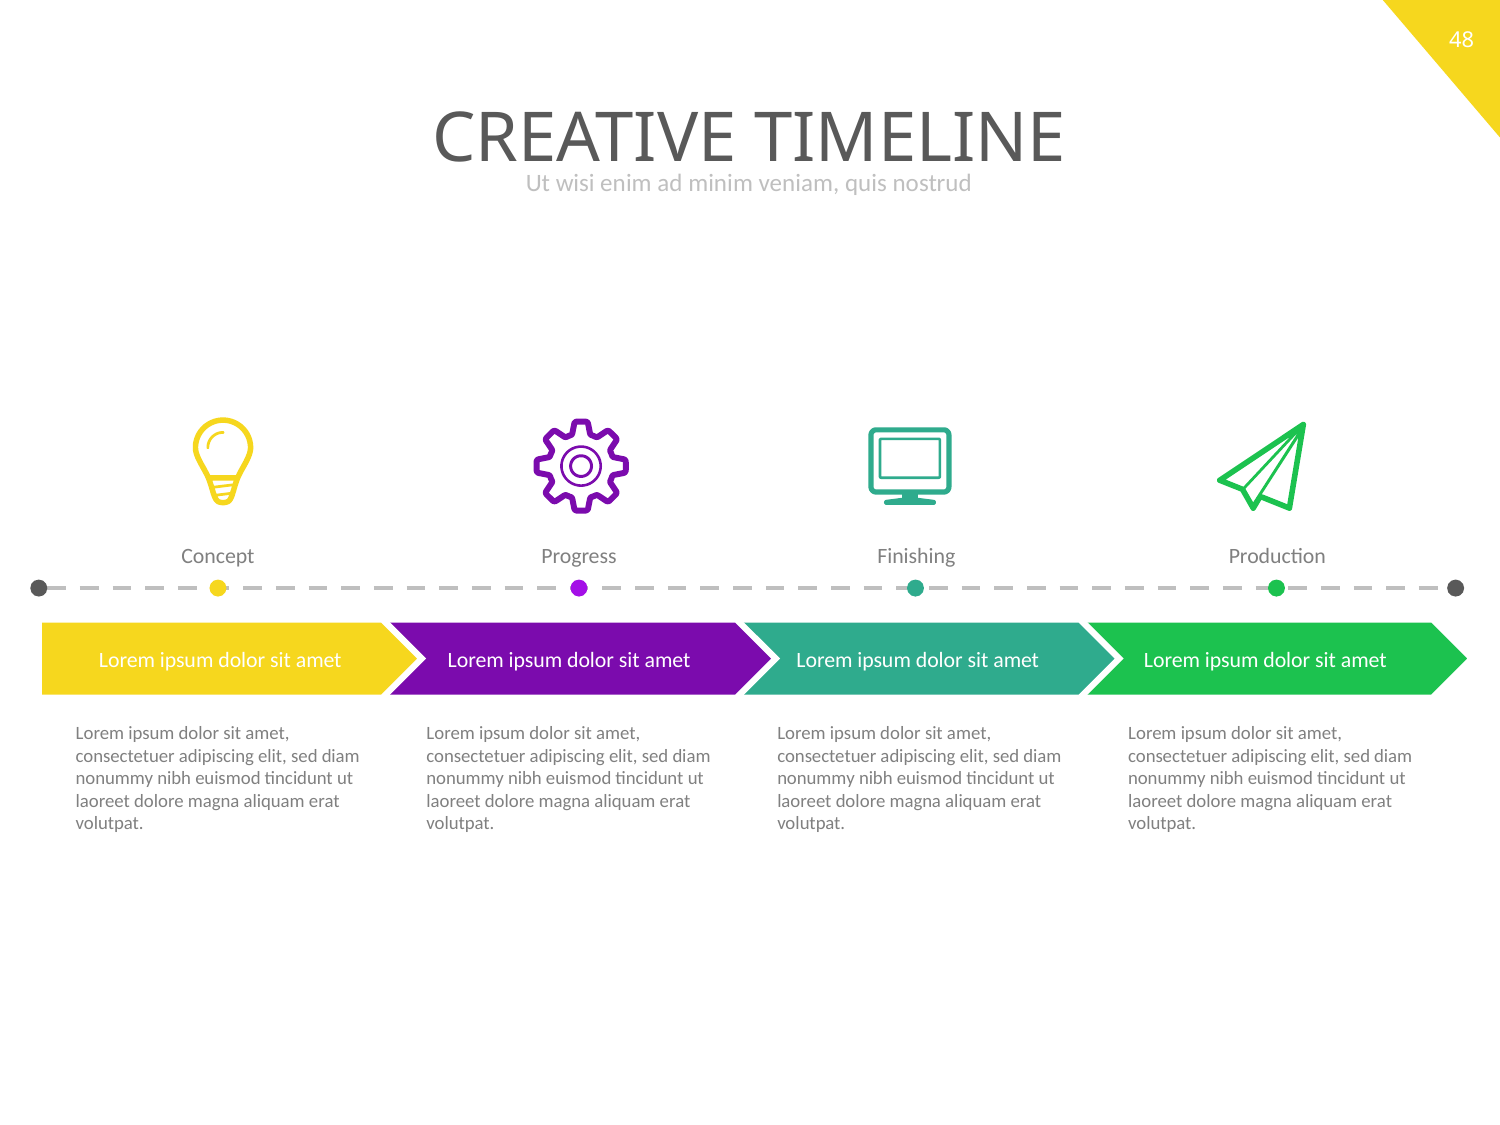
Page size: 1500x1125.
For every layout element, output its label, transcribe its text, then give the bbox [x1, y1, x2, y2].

text_box [1446, 578, 1466, 598]
text_box [1266, 578, 1287, 588]
title CREATIVE TIMELINE [84, 95, 1414, 205]
text_box Concept [166, 533, 270, 575]
text_box [569, 589, 589, 598]
text_box Lorem ipsum dolor sit amet, consectetuer adipiscing elit, sed diam nonummy nibh euismod tincidunt ut laoreet dolore magna aliquam erat volutpat. [1113, 713, 1439, 841]
text_box Production [1213, 533, 1341, 575]
text_box [1217, 421, 1307, 511]
text_box Lorem ipsum dolor sit amet [738, 618, 1121, 699]
text_box [208, 578, 228, 588]
text_box [29, 578, 49, 598]
text_box Lorem ipsum dolor sit amet [37, 618, 424, 699]
text_box Lorem ipsum dolor sit amet, consectetuer adipiscing elit, sed diam nonummy nibh euismod tincidunt ut laoreet dolore magna aliquam erat volutpat. [411, 713, 737, 841]
list Ut wisi enim ad minim veniam, quis nostrud [209, 163, 1290, 204]
text_box [906, 589, 925, 598]
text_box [192, 417, 254, 506]
text_box [208, 589, 228, 598]
text_box Lorem ipsum dolor sit amet [1082, 618, 1474, 699]
text_box Progress [526, 533, 632, 575]
text_box [1267, 589, 1286, 598]
text_box Lorem ipsum dolor sit amet, consectetuer adipiscing elit, sed diam nonummy nibh euismod tincidunt ut laoreet dolore magna aliquam erat volutpat. [762, 713, 1088, 841]
text_box [905, 578, 926, 588]
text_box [868, 427, 952, 505]
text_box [533, 418, 629, 514]
text_box Lorem ipsum dolor sit amet, consectetuer adipiscing elit, sed diam nonummy nibh euismod tincidunt ut laoreet dolore magna aliquam erat volutpat. [60, 713, 386, 841]
text_box Lorem ipsum dolor sit amet [384, 618, 778, 699]
text_box Finishing [862, 533, 971, 575]
text_box [569, 578, 589, 588]
